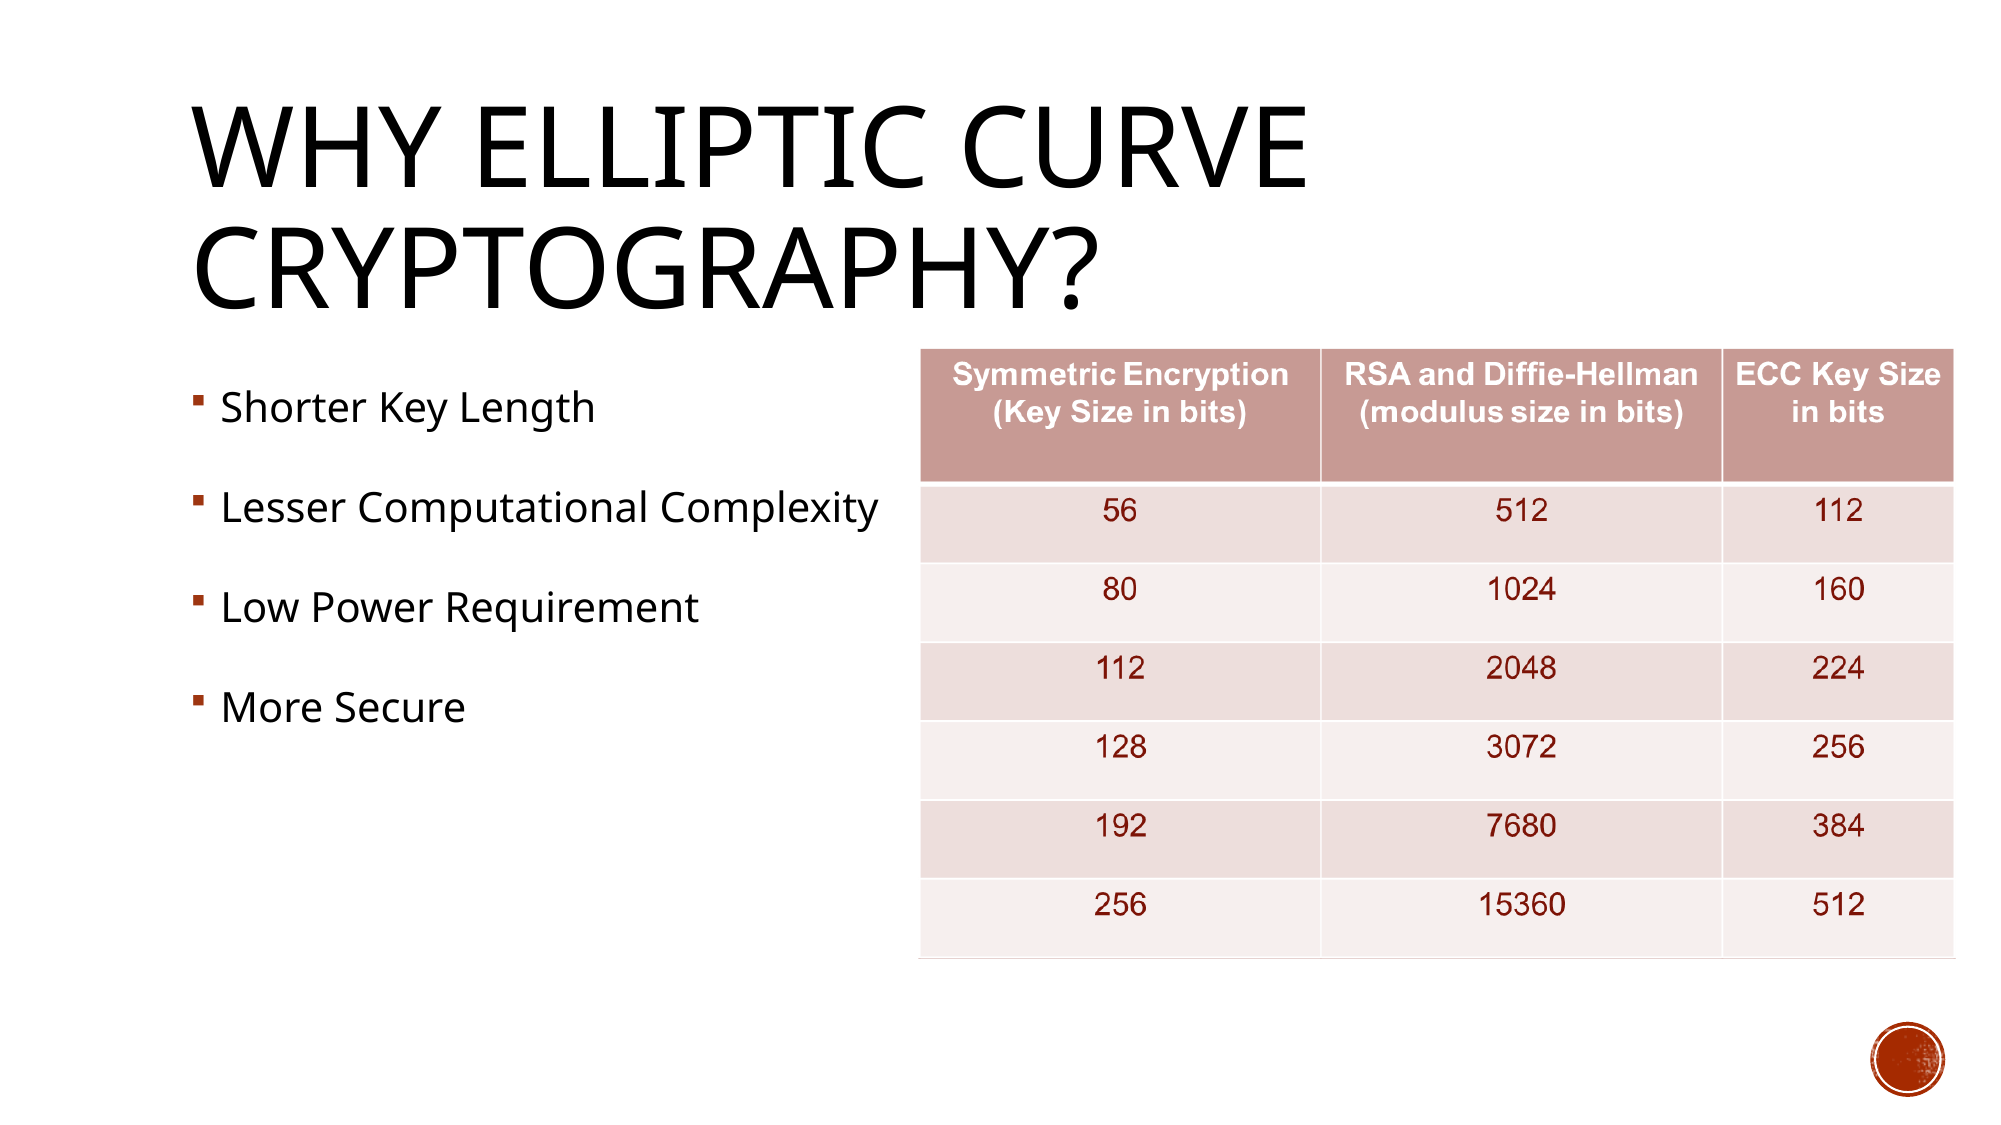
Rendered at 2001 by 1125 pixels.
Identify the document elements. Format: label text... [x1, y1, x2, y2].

picture [921, 345, 1956, 957]
title Why Elliptic Curve Cryptography? [175, 79, 1826, 344]
list Shorter Key Length Lesser Computational Complexity Low Power Requirement More Secure [175, 348, 1826, 1013]
